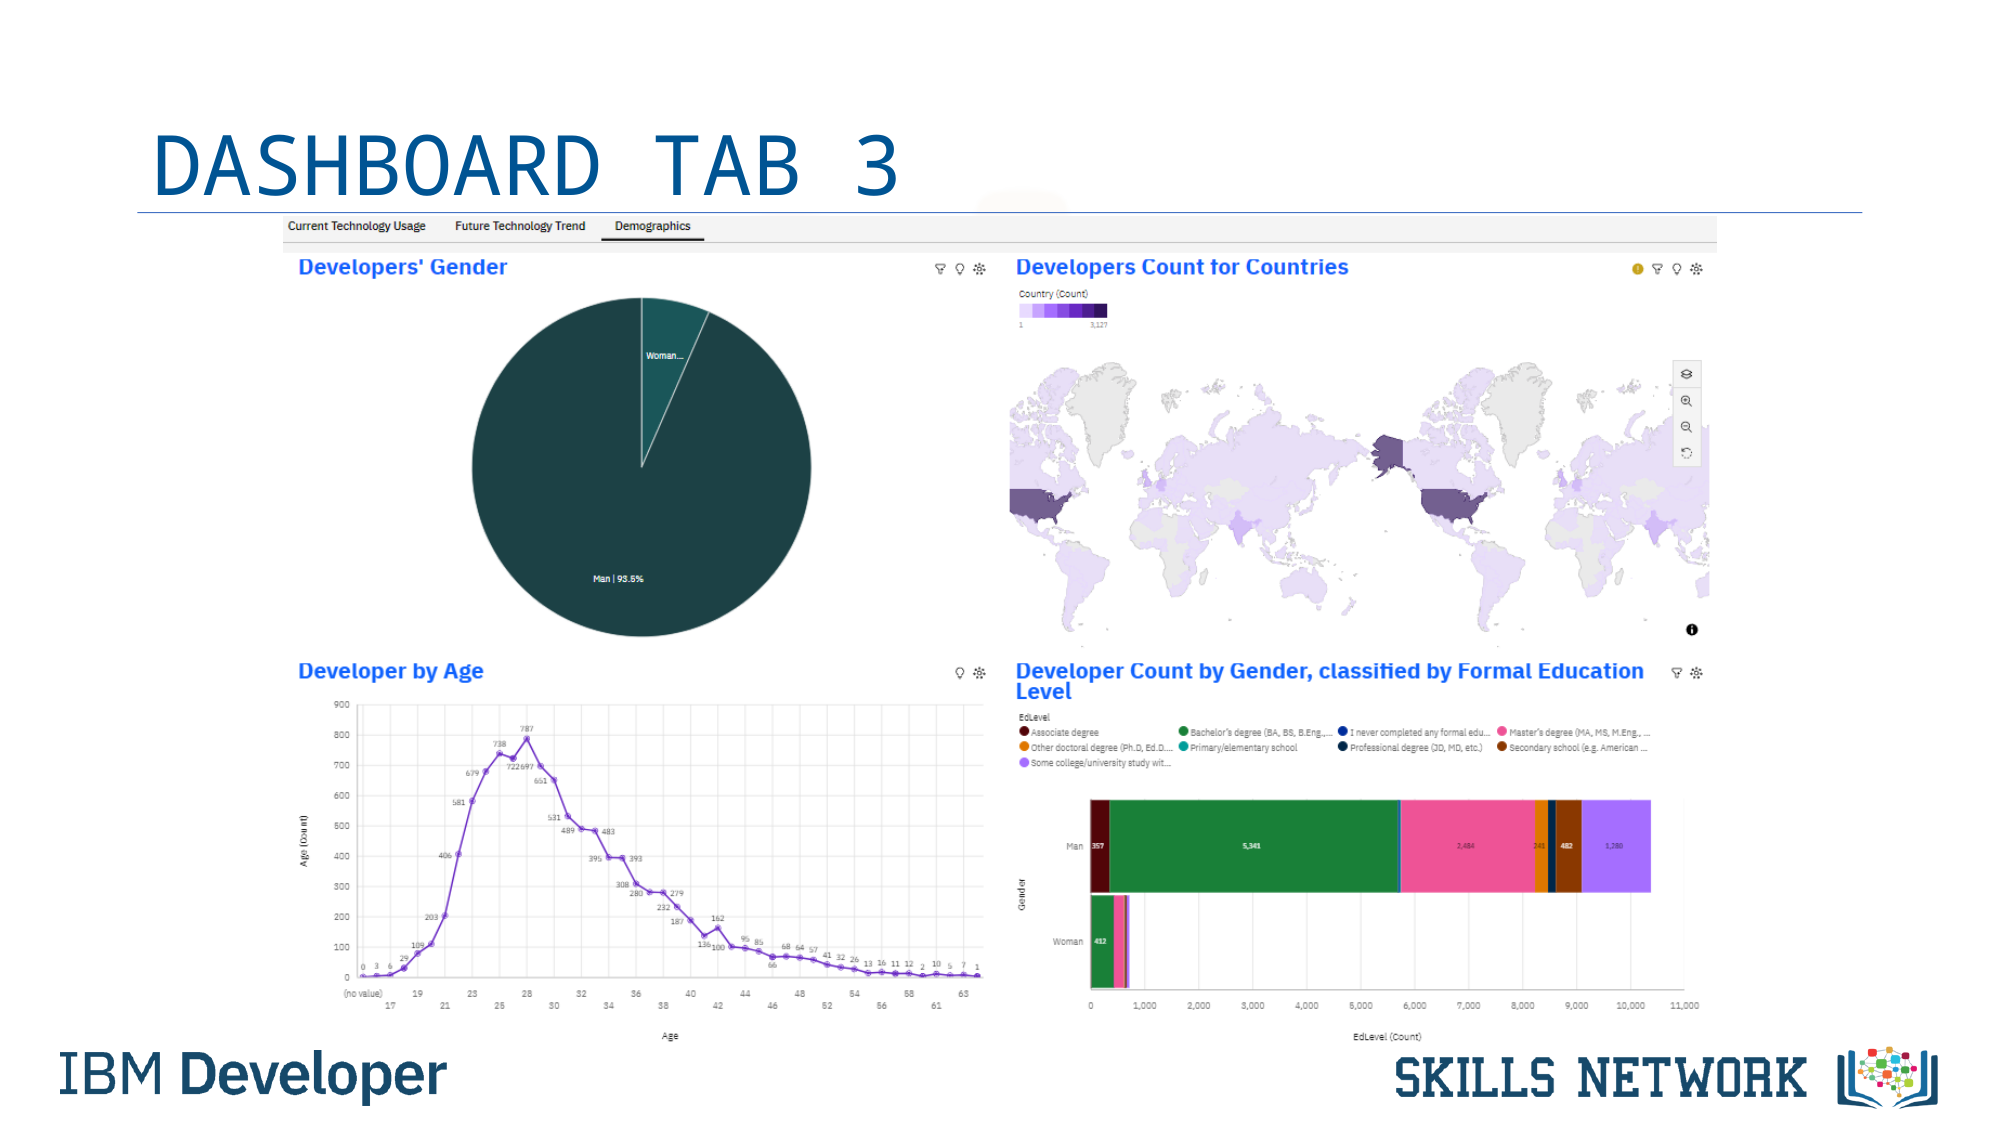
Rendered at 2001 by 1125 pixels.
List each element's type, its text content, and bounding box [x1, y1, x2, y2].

picture [55, 1045, 459, 1108]
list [283, 216, 1717, 1050]
picture [1390, 1045, 1945, 1111]
title DASHBOARD TAB 3 [137, 59, 1863, 278]
